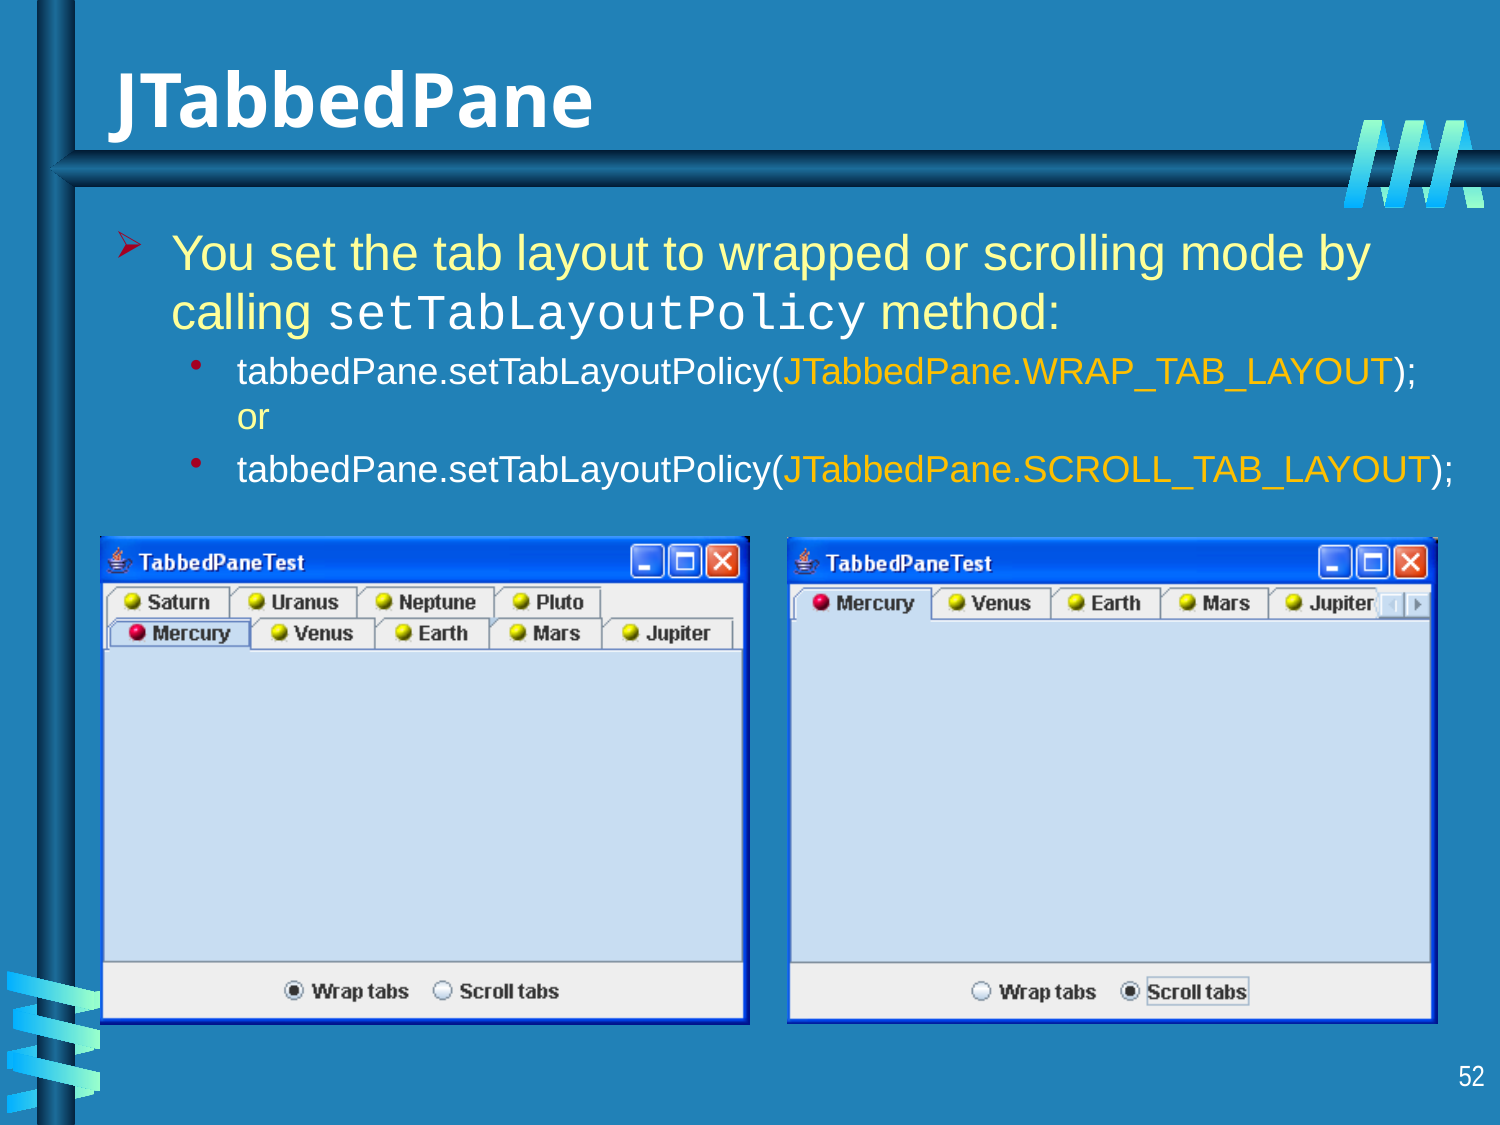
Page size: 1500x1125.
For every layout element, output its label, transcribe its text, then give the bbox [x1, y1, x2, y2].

list You set the tab layout to wrapped or scrolling mode by calling setTabLayoutPolicy method: tabbedPane.setTabLayoutPolicy(JTabbedPane.WRAP_TAB_LAYOUT); or tabbedPane.setTabLayoutPolicy(JTabbedPane.SCROLL_TAB_LAYOUT); [99, 212, 1500, 1063]
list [787, 537, 1438, 1025]
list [99, 536, 751, 1026]
title JTabbedPane [99, 37, 1345, 151]
slide_number 52 [1424, 1063, 1500, 1125]
